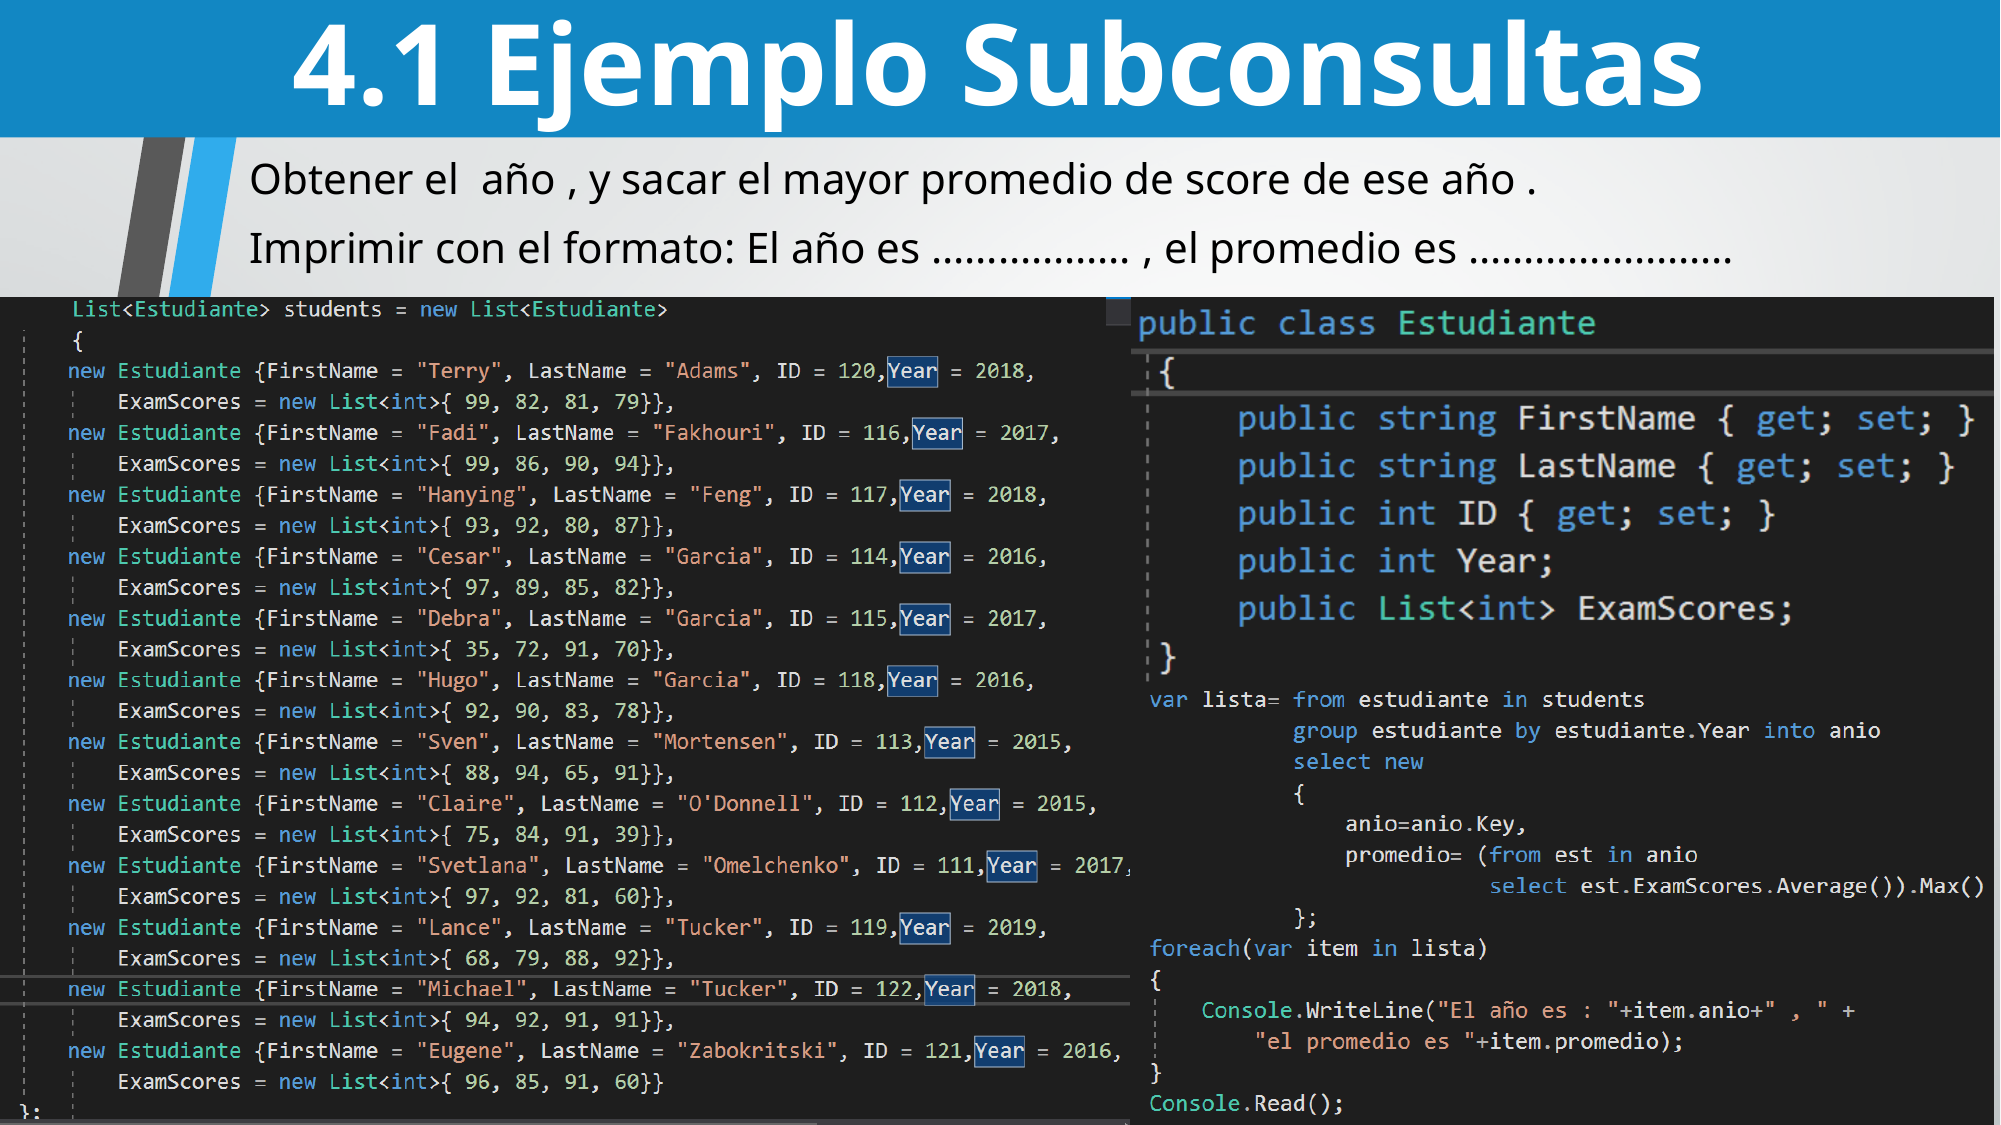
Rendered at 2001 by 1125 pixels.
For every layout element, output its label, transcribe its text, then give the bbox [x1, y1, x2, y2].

list Obtener el año , y sacar el mayor promedio de score de ese año . Imprimir con el formato: El año es ……………… , el promedio es …………………… [234, 143, 1878, 281]
picture [0, 297, 1994, 1125]
text_box 4.1 Ejemplo Subconsultas [0, 0, 2000, 138]
